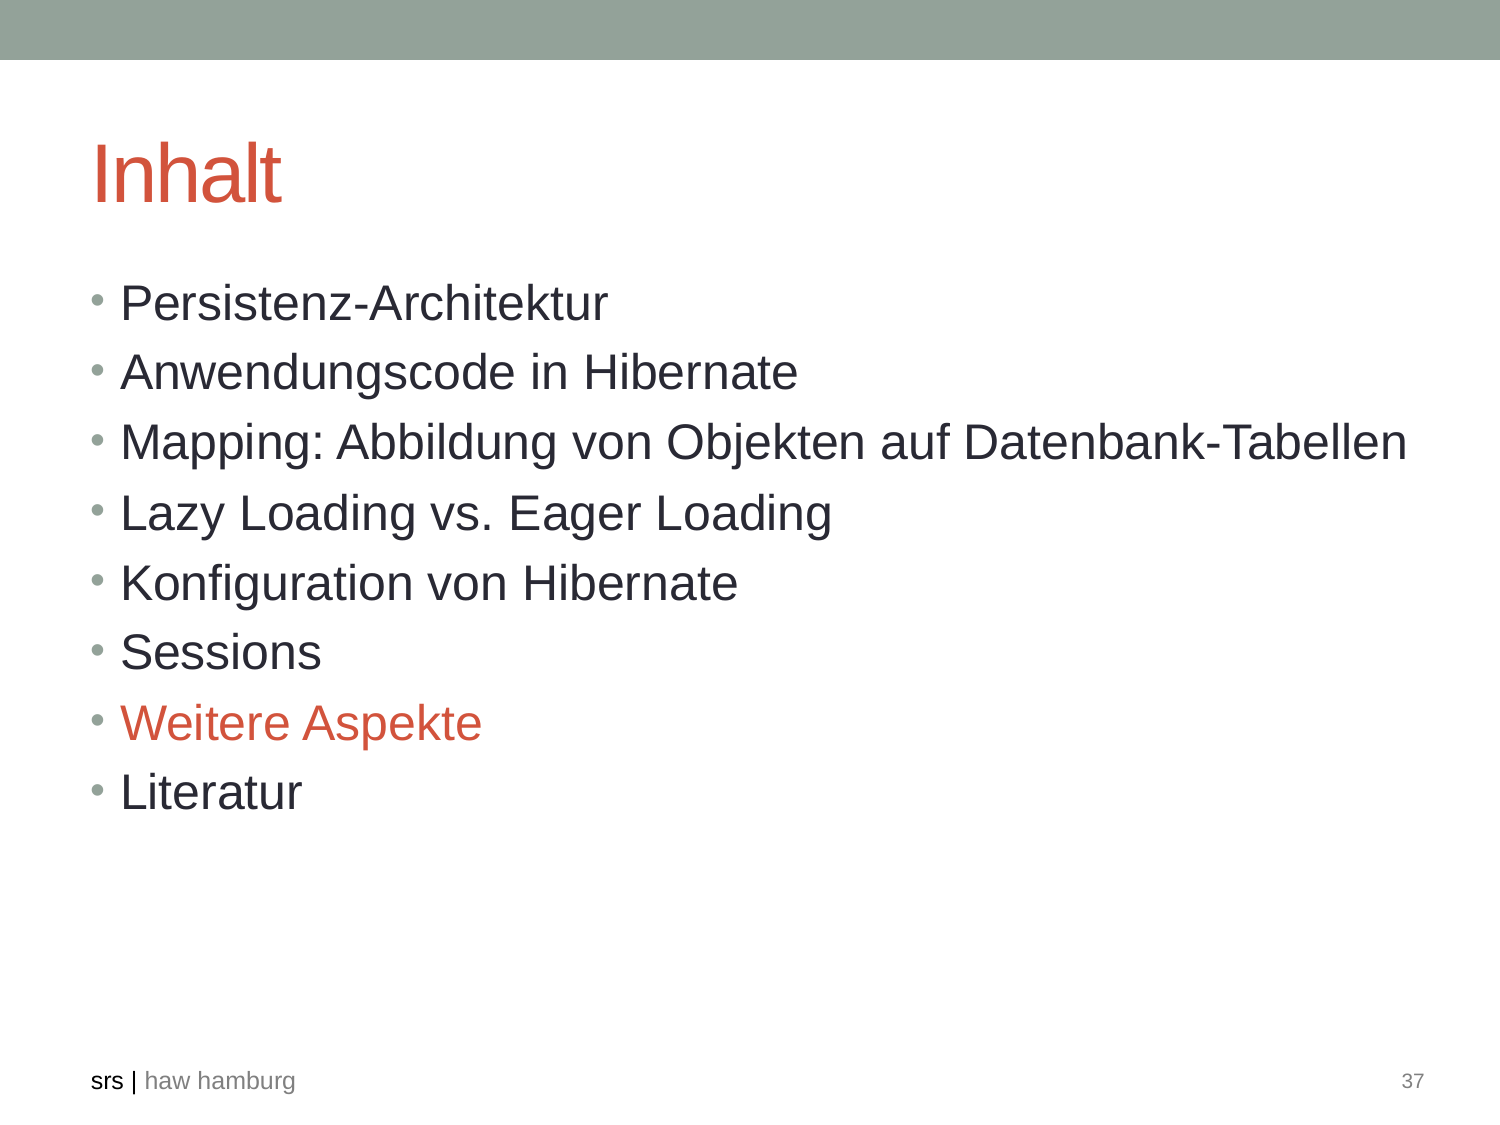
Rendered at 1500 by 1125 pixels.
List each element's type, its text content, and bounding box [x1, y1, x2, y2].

title Inhalt [75, 87, 1425, 250]
list Persistenz-Architektur Anwendungscode in Hibernate Mapping: Abbildung von Objekten auf Datenbank-Tabellen Lazy Loading vs. Eager Loading Konfiguration von Hibernate Sessions Weitere Aspekte Literatur [75, 262, 1425, 1063]
